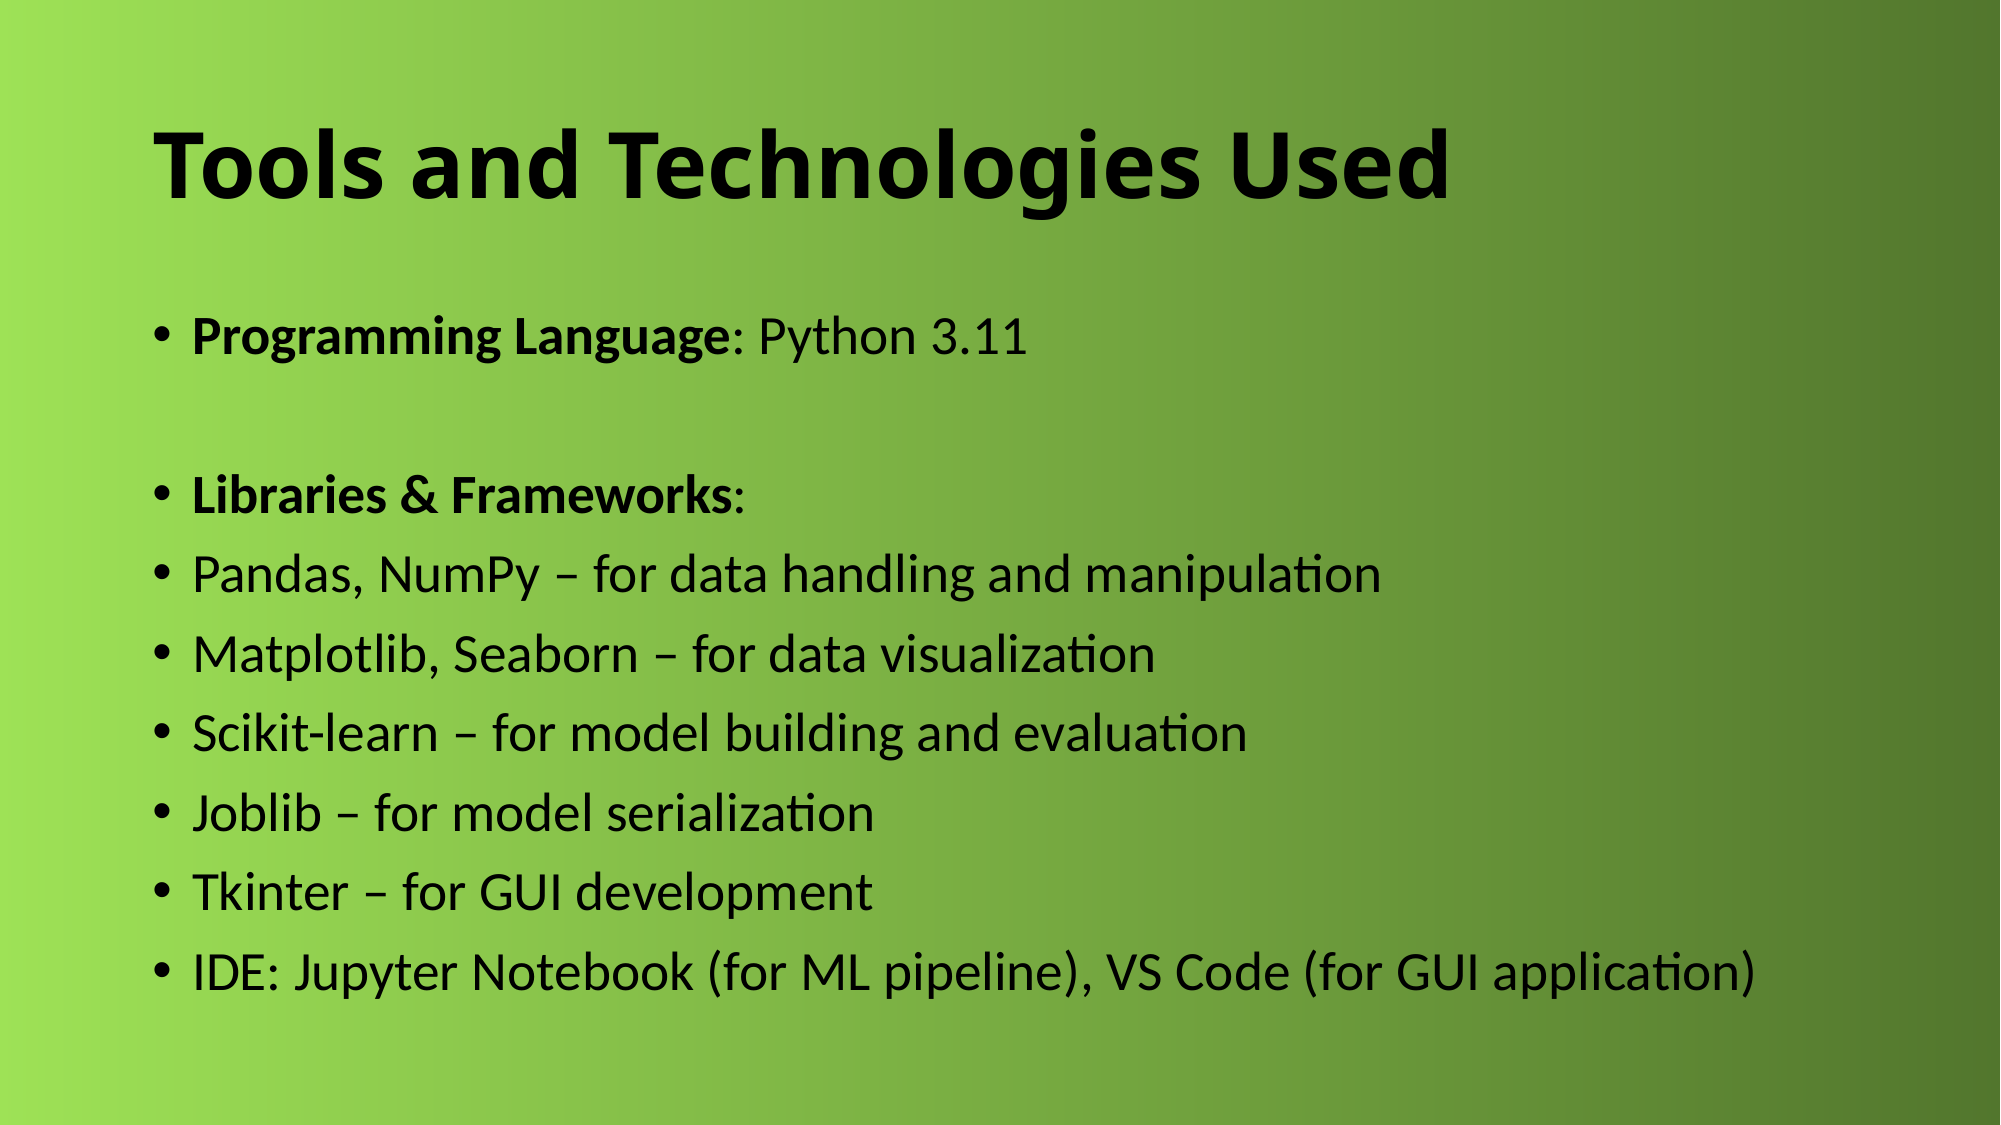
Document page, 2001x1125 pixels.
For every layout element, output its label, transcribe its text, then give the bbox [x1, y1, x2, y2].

list Programming Language: Python 3.11 Libraries & Frameworks: Pandas, NumPy – for data handling and manipulation Matplotlib, Seaborn – for data visualization Scikit-learn – for model building and evaluation Joblib – for model serialization Tkinter – for GUI development IDE: Jupyter Notebook (for ML pipeline), VS Code (for GUI application) [137, 299, 1863, 1014]
title Tools and Technologies Used [137, 59, 1863, 278]
